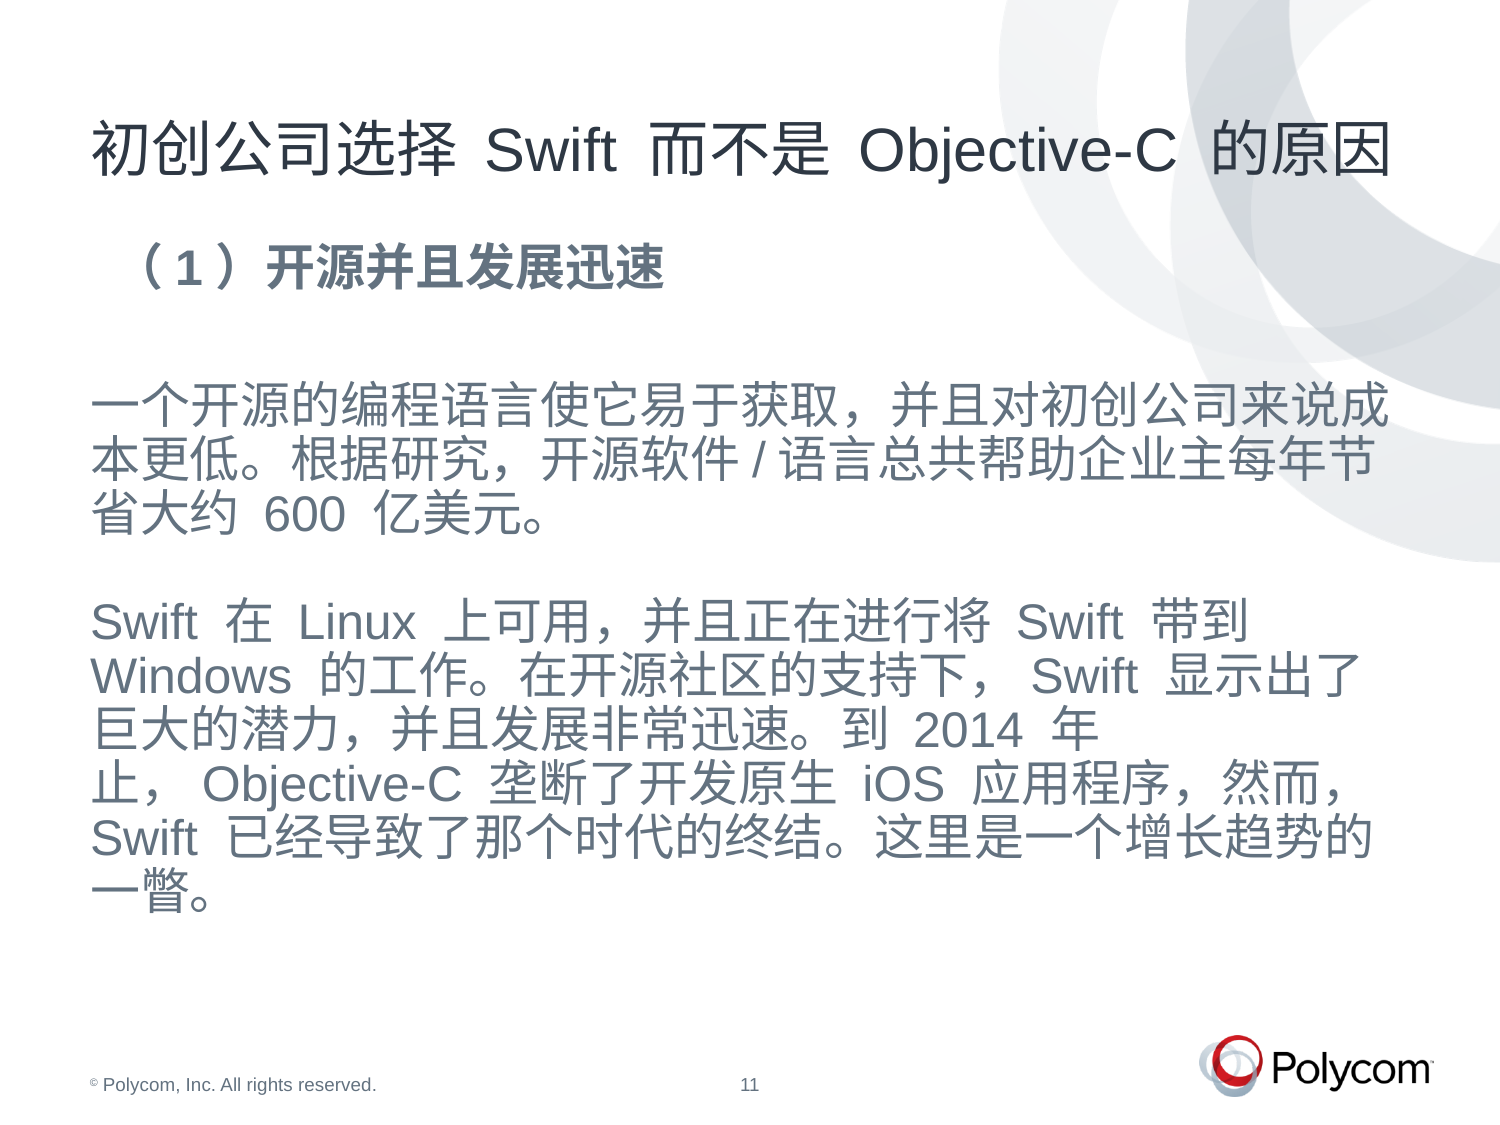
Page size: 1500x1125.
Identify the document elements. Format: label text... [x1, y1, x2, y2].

title 初创公司选择 Swift 而不是 Objective-C 的原因 [75, 55, 1425, 193]
picture [1199, 1035, 1434, 1097]
list （1）开源并且发展迅速 一个开源的编程语言使它易于获取，并且对初创公司来说成本更低。根据研究，开源软件/语言总共帮助企业主每年节省大约 600 亿美元。 Swift 在 Linux 上可用，并且正在进行将 Swift 带到 Windows 的工作。在开源社区的支持下，Swift 显示出了巨大的潜力，并且发展非常迅速。到 2014 年止，Objective-C 垄断了开发原生 iOS 应用程序，然而，Swift 已经导致了那个时代的终结。这里是一个增长趋势的一瞥。 [75, 234, 1425, 1002]
